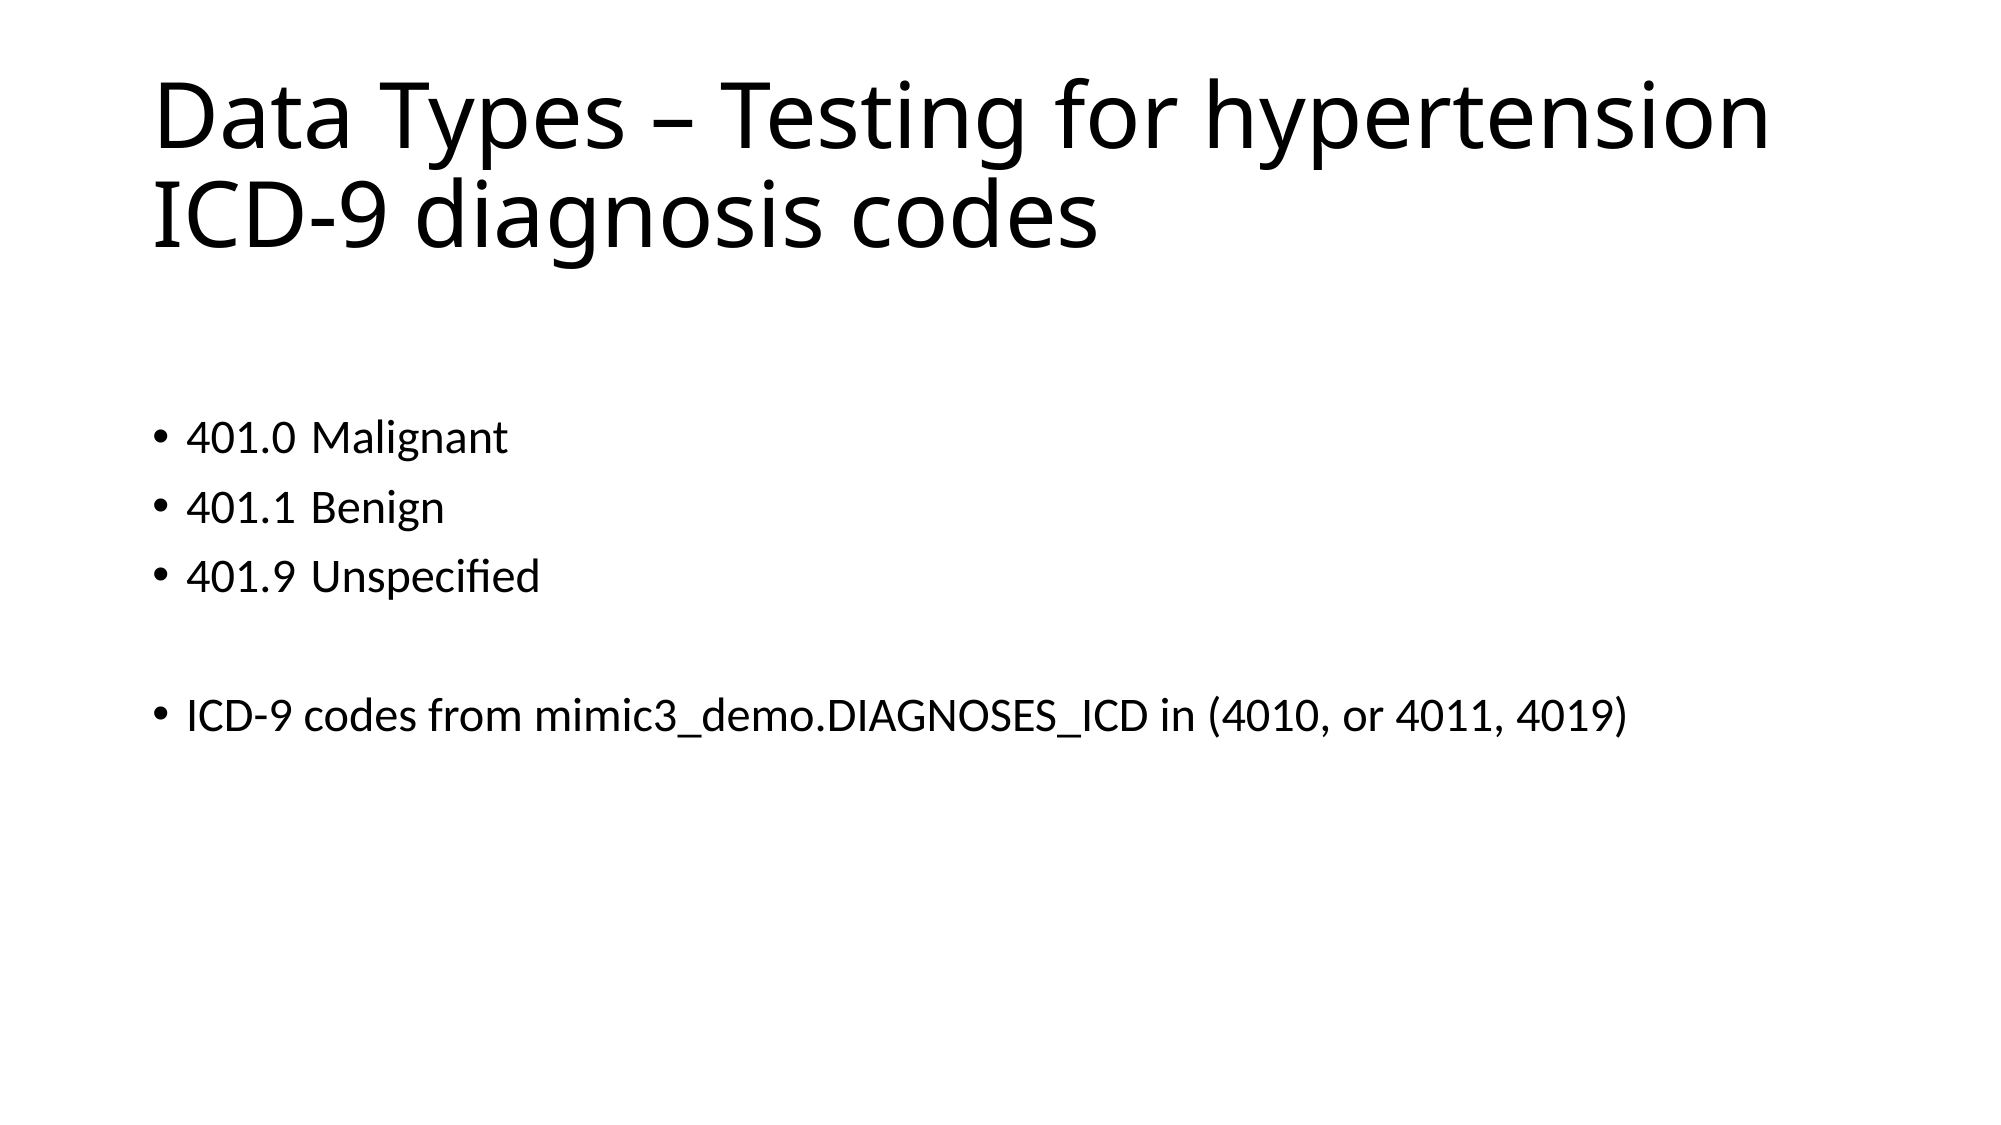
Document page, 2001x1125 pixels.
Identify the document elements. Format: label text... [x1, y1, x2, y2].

title Data Types – Testing for hypertension ICD-9 diagnosis codes [137, 59, 1863, 278]
list 401.0 Malignant 401.1 Benign 401.9 Unspecified ICD-9 codes from mimic3_demo.DIAGNOSES_ICD in (4010, or 4011, 4019) [137, 404, 1863, 750]
